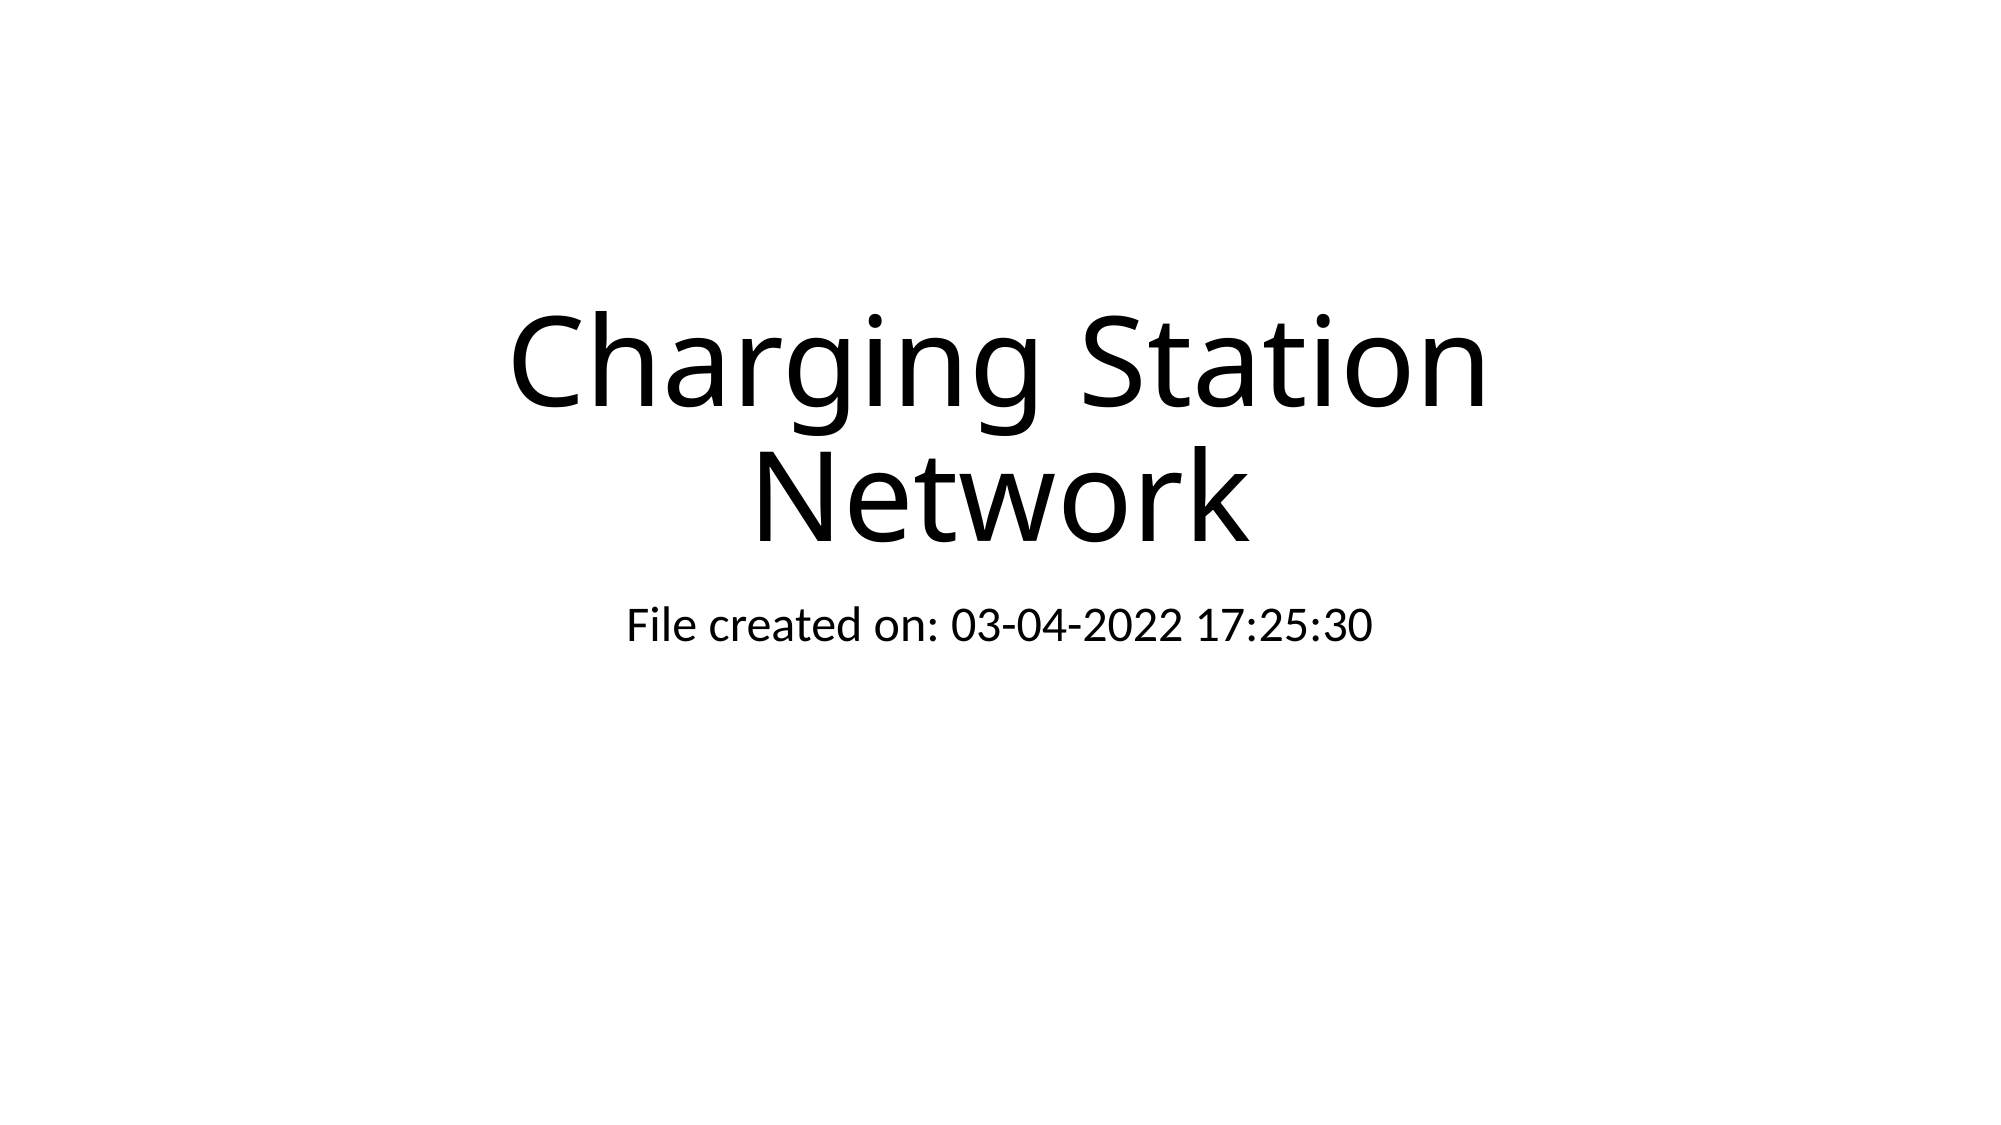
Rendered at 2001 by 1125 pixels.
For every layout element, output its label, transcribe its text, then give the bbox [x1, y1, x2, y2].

title Charging Station Network [249, 184, 1750, 576]
subtitle File created on: 03-04-2022 17:25:30 [249, 590, 1750, 863]
